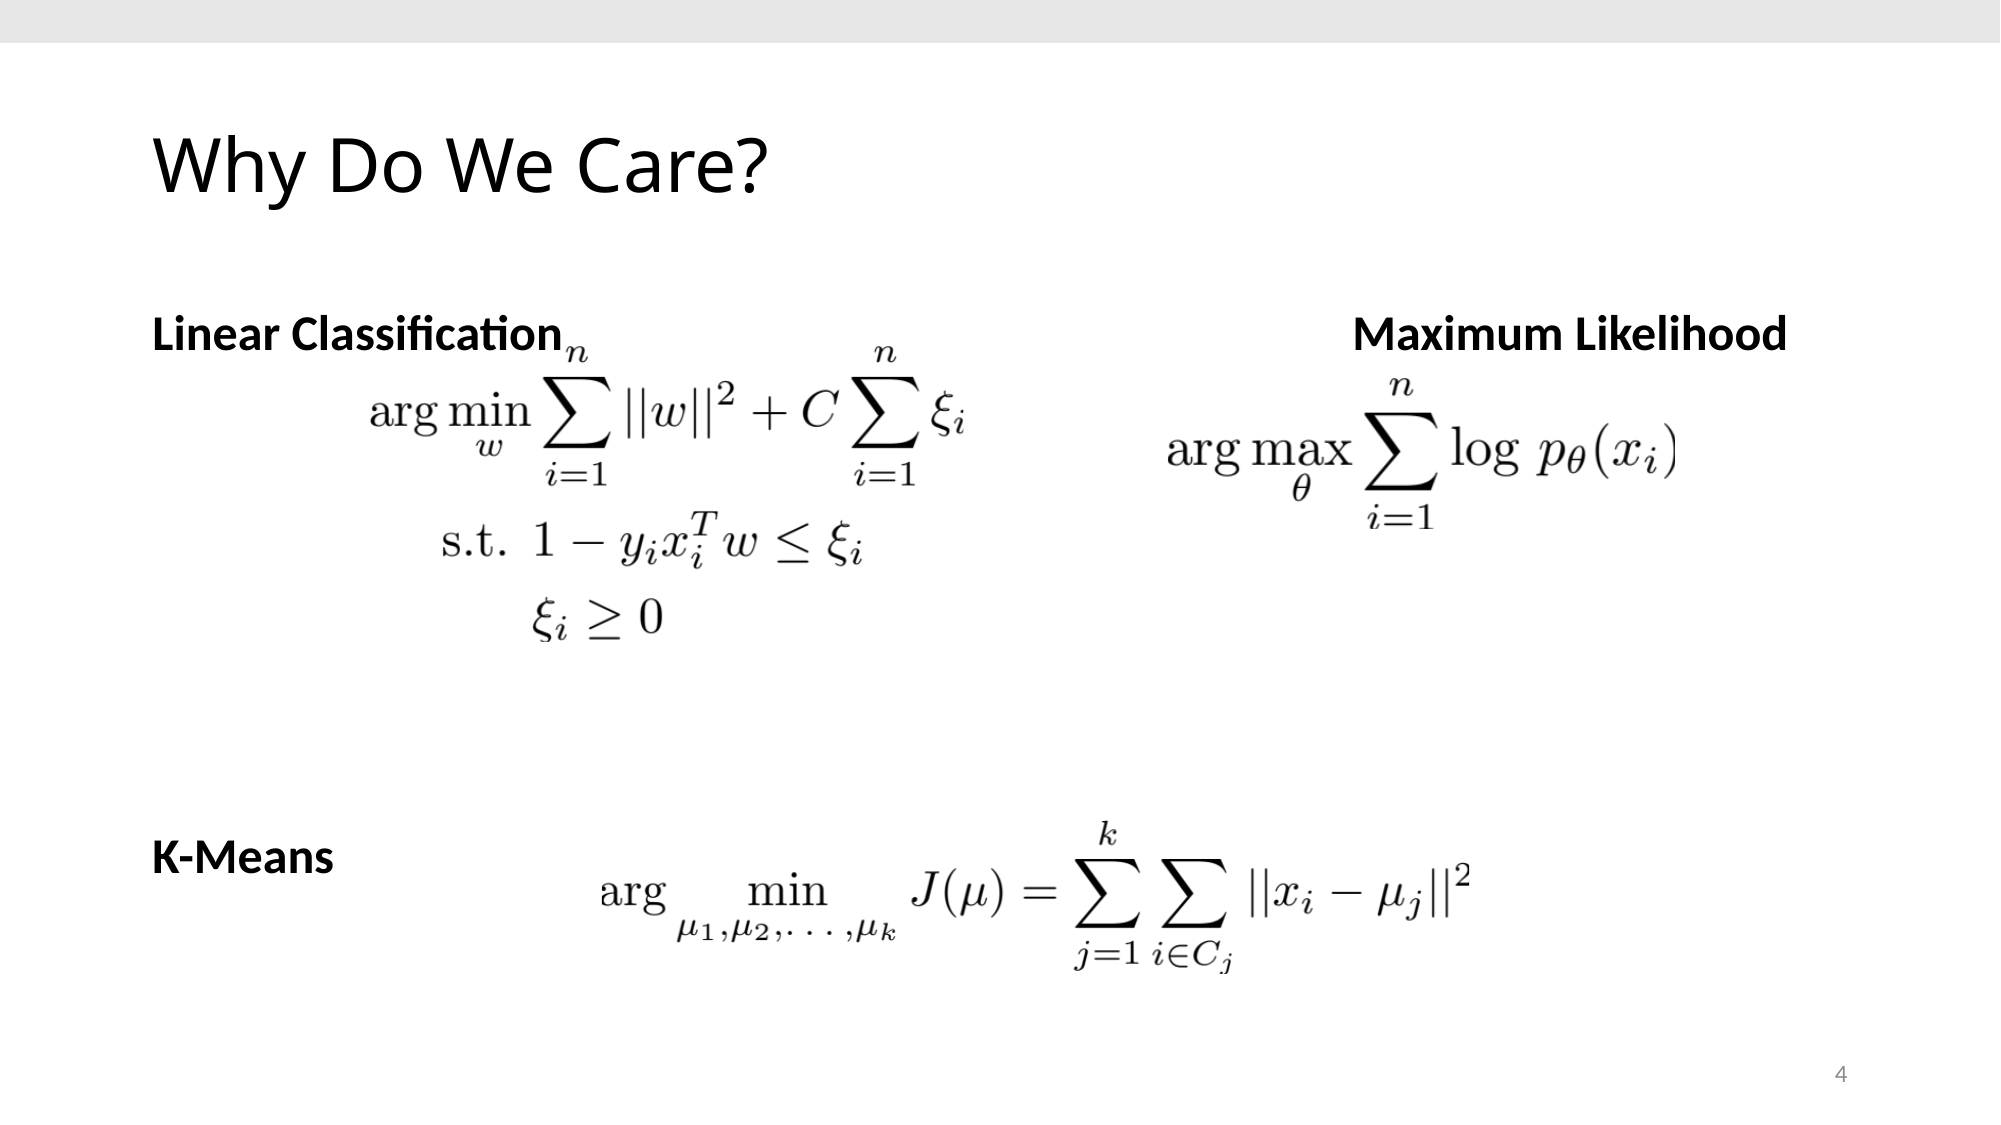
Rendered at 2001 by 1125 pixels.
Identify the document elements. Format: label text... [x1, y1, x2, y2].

slide_number 4 [1412, 1042, 1863, 1103]
picture [1167, 378, 1675, 529]
picture [369, 345, 964, 642]
picture [601, 820, 1470, 974]
text_box [0, 0, 2000, 44]
title Why Do We Care? [137, 59, 1863, 278]
list Linear Classification Maximum Likelihood K-Means [137, 299, 1863, 1014]
